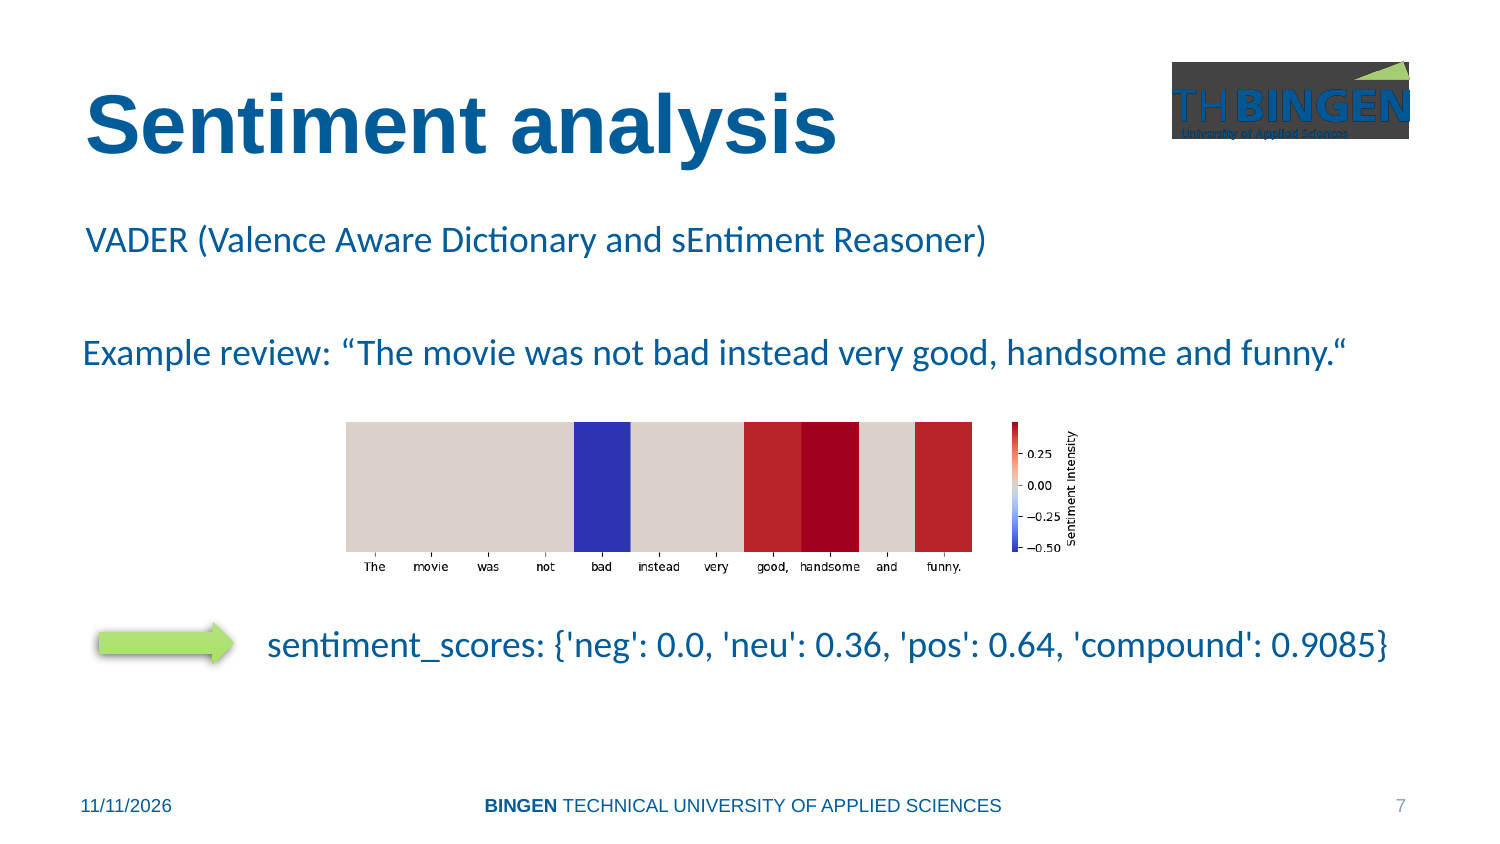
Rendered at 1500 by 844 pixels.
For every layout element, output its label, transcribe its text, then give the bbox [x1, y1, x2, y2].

slide_number 7 [1083, 782, 1422, 827]
footer BINGEN Technical University of APPLIED SCIENCES [464, 782, 1022, 827]
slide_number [65, 782, 403, 827]
picture [333, 414, 1099, 579]
text_box [98, 621, 235, 665]
title Sentiment analysis [70, 44, 1060, 208]
picture [1172, 61, 1410, 140]
text_box sentiment_scores: {'neg': 0.0, 'neu': 0.36, 'pos': 0.64, 'compound': 0.9085} [252, 612, 1405, 673]
text_box Example review: “The movie was not bad instead very good, handsome and funny.“ [68, 320, 1364, 381]
text_box VADER (Valence Aware Dictionary and sEntiment Reasoner) [70, 207, 1003, 268]
